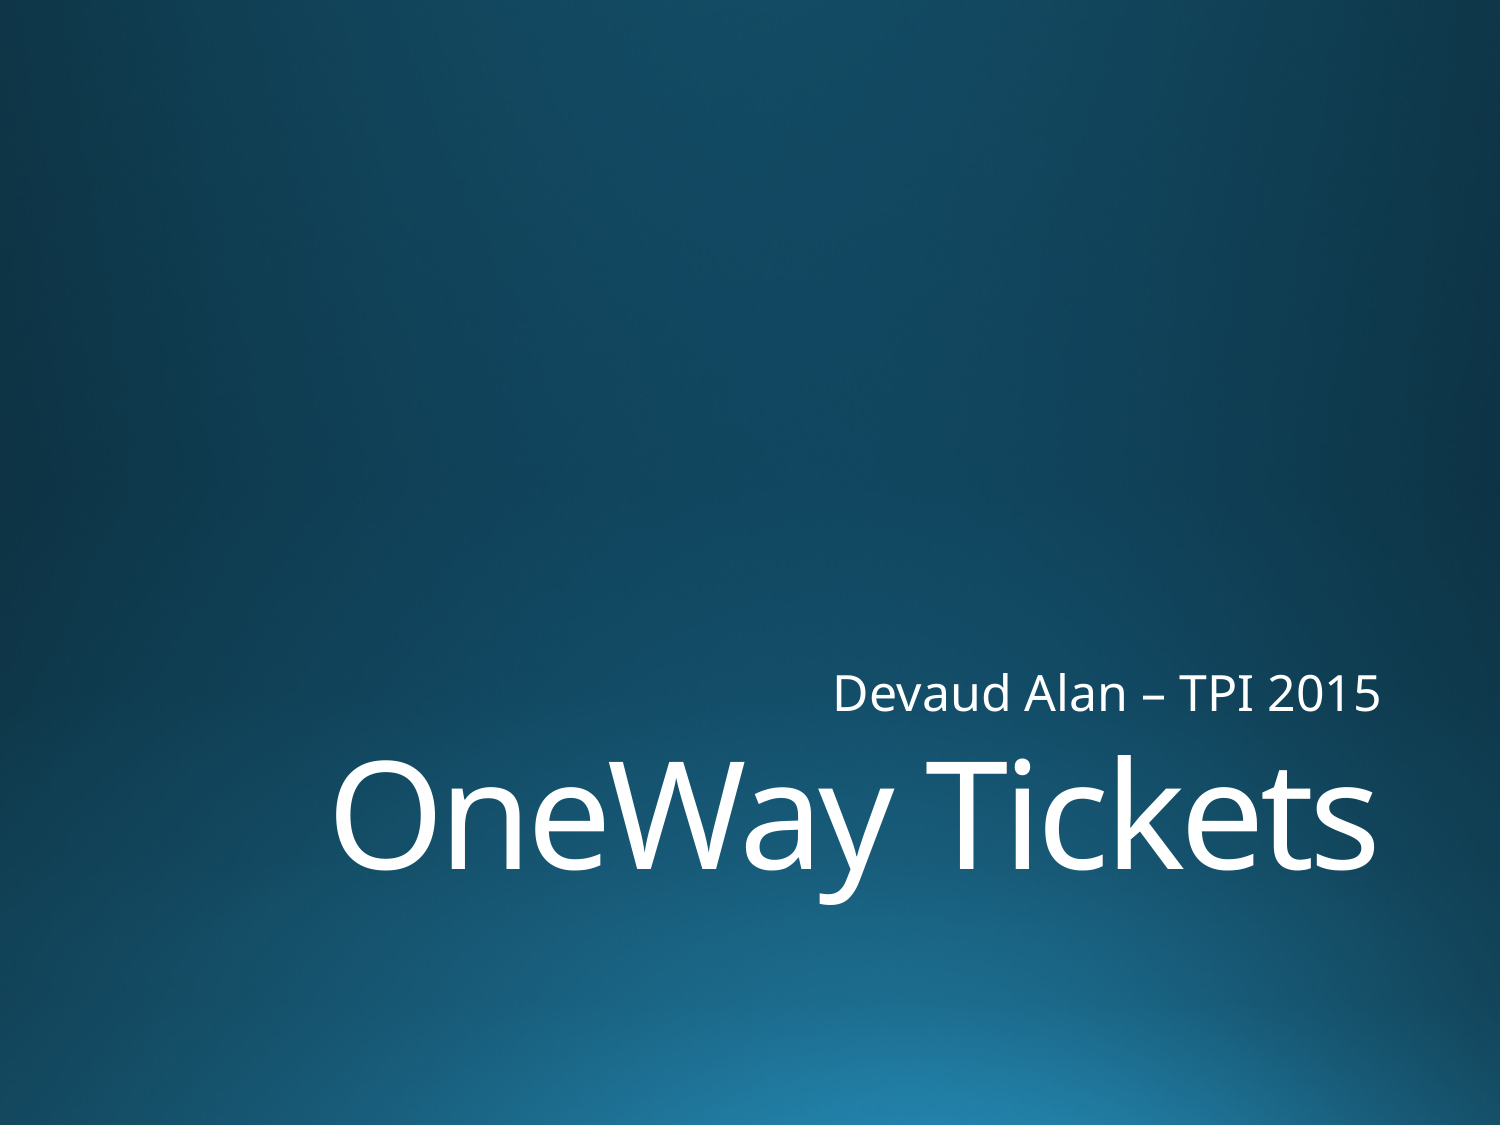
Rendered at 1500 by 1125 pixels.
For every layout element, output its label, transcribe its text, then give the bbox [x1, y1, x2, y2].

subtitle Devaud Alan – TPI 2015 [271, 628, 1397, 730]
picture [0, 0, 1500, 1125]
title OneWay Tickets [271, 732, 1397, 929]
